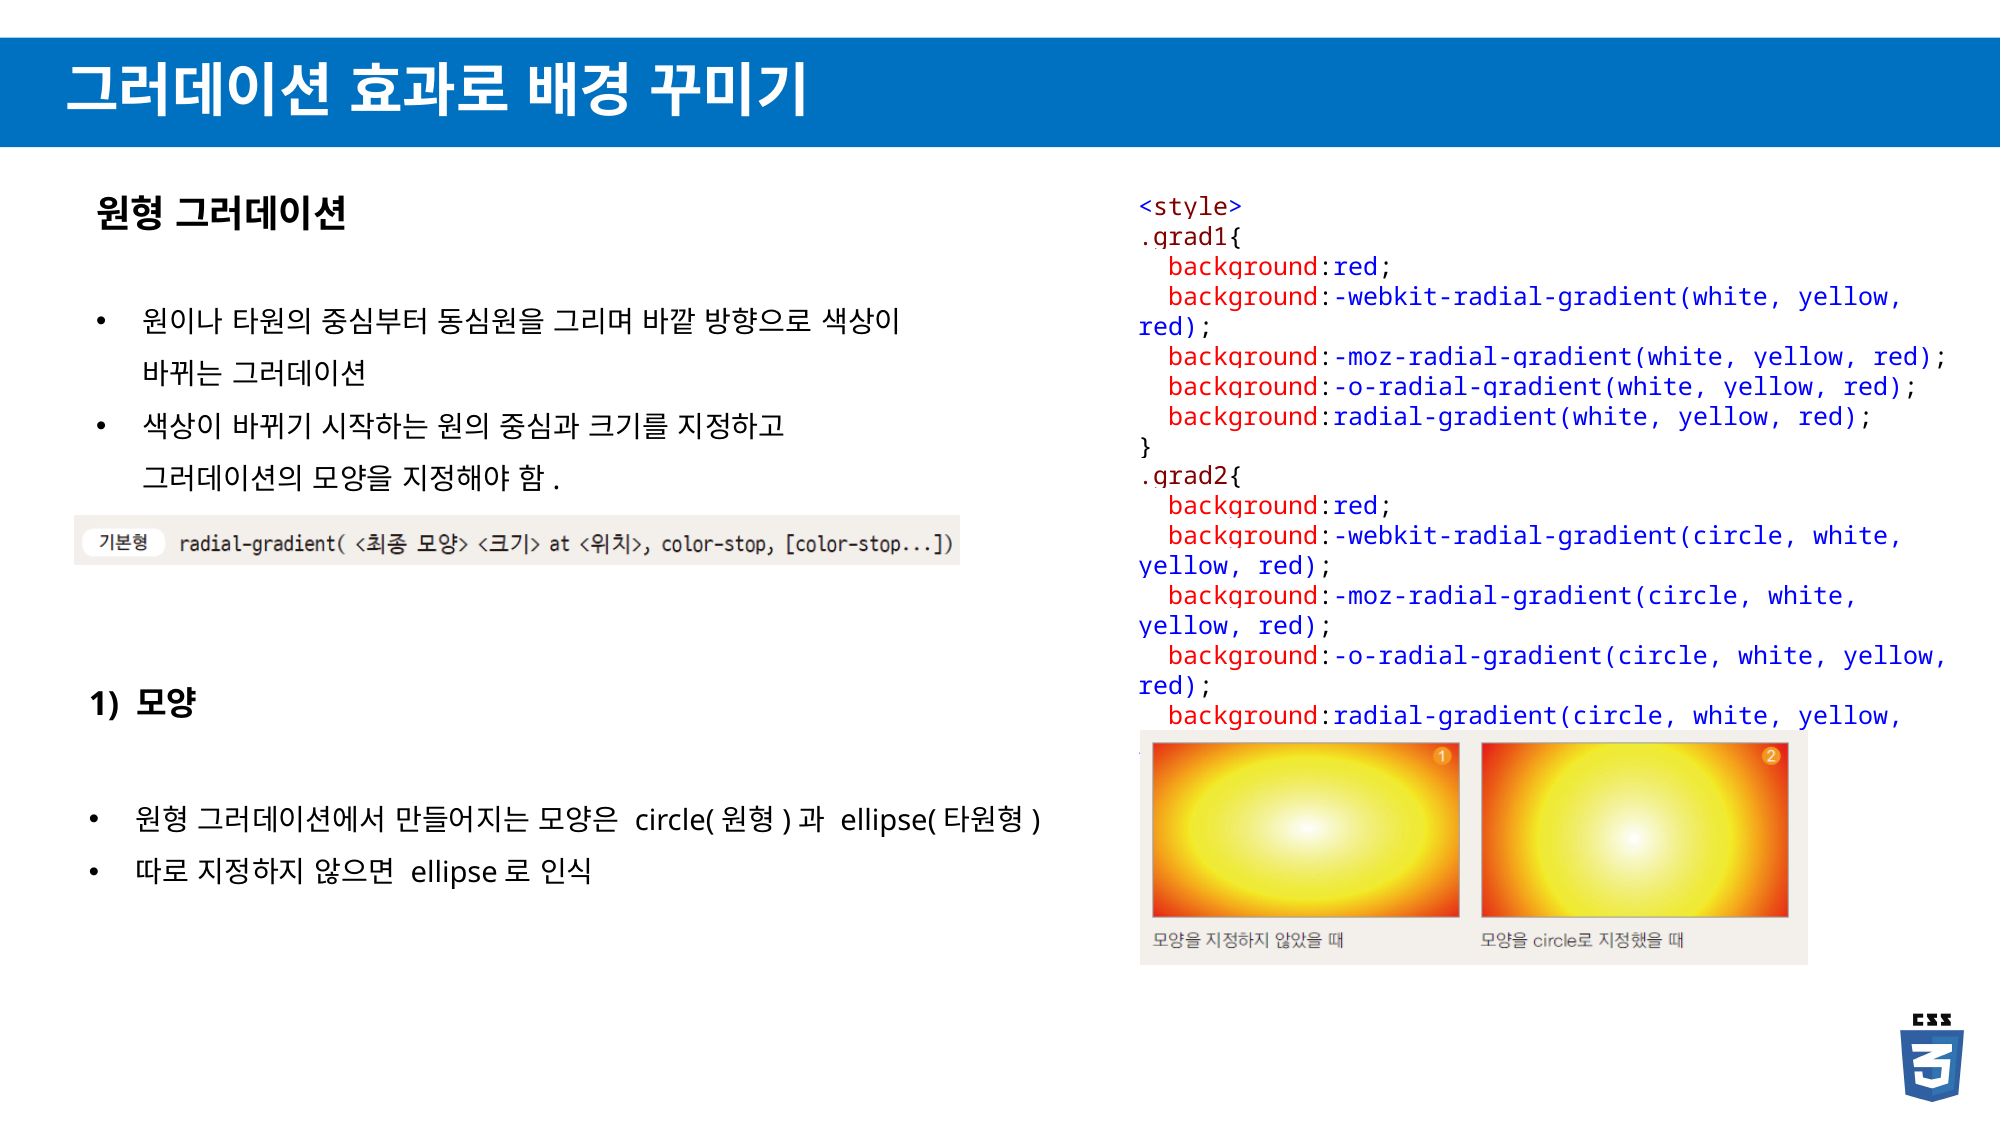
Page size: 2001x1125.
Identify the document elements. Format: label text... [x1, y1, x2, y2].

text_box <style> .grad1{ background:red; background:-webkit-radial-gradient(white, yellow, red); background:-moz-radial-gradient(white, yellow, red); background:-o-radial-gradient(white, yellow, red); background:radial-gradient(white, yellow, red); } .grad2{ background:red; background:-webkit-radial-gradient(circle, white, yellow, red); background:-moz-radial-gradient(circle, white, yellow, red); background:-o-radial-gradient(circle, white, yellow, red); background:radial-gradient(circle, white, yellow, red); } </style> [1123, 183, 1985, 827]
text_box 1) 모양 [74, 674, 805, 730]
picture [1894, 1006, 1971, 1105]
title 그러데이션 효과로 배경 꾸미기 [50, 37, 1542, 148]
picture [74, 515, 960, 565]
text_box 원형 그러데이션에서 만들어지는 모양은 circle(원형)과 ellipse(타원형) 따로 지정하지 않으면 ellipse로 인식 [74, 776, 1085, 896]
text_box 원형 그러데이션 [81, 182, 799, 243]
text_box 원이나 타원의 중심부터 동심원을 그리며 바깥 방향으로 색상이 바뀌는 그러데이션 색상이 바뀌기 시작하는 원의 중심과 크기를 지정하고 그러데이션의 모양을 지정해야 함. [81, 278, 953, 503]
picture [1140, 730, 1808, 965]
